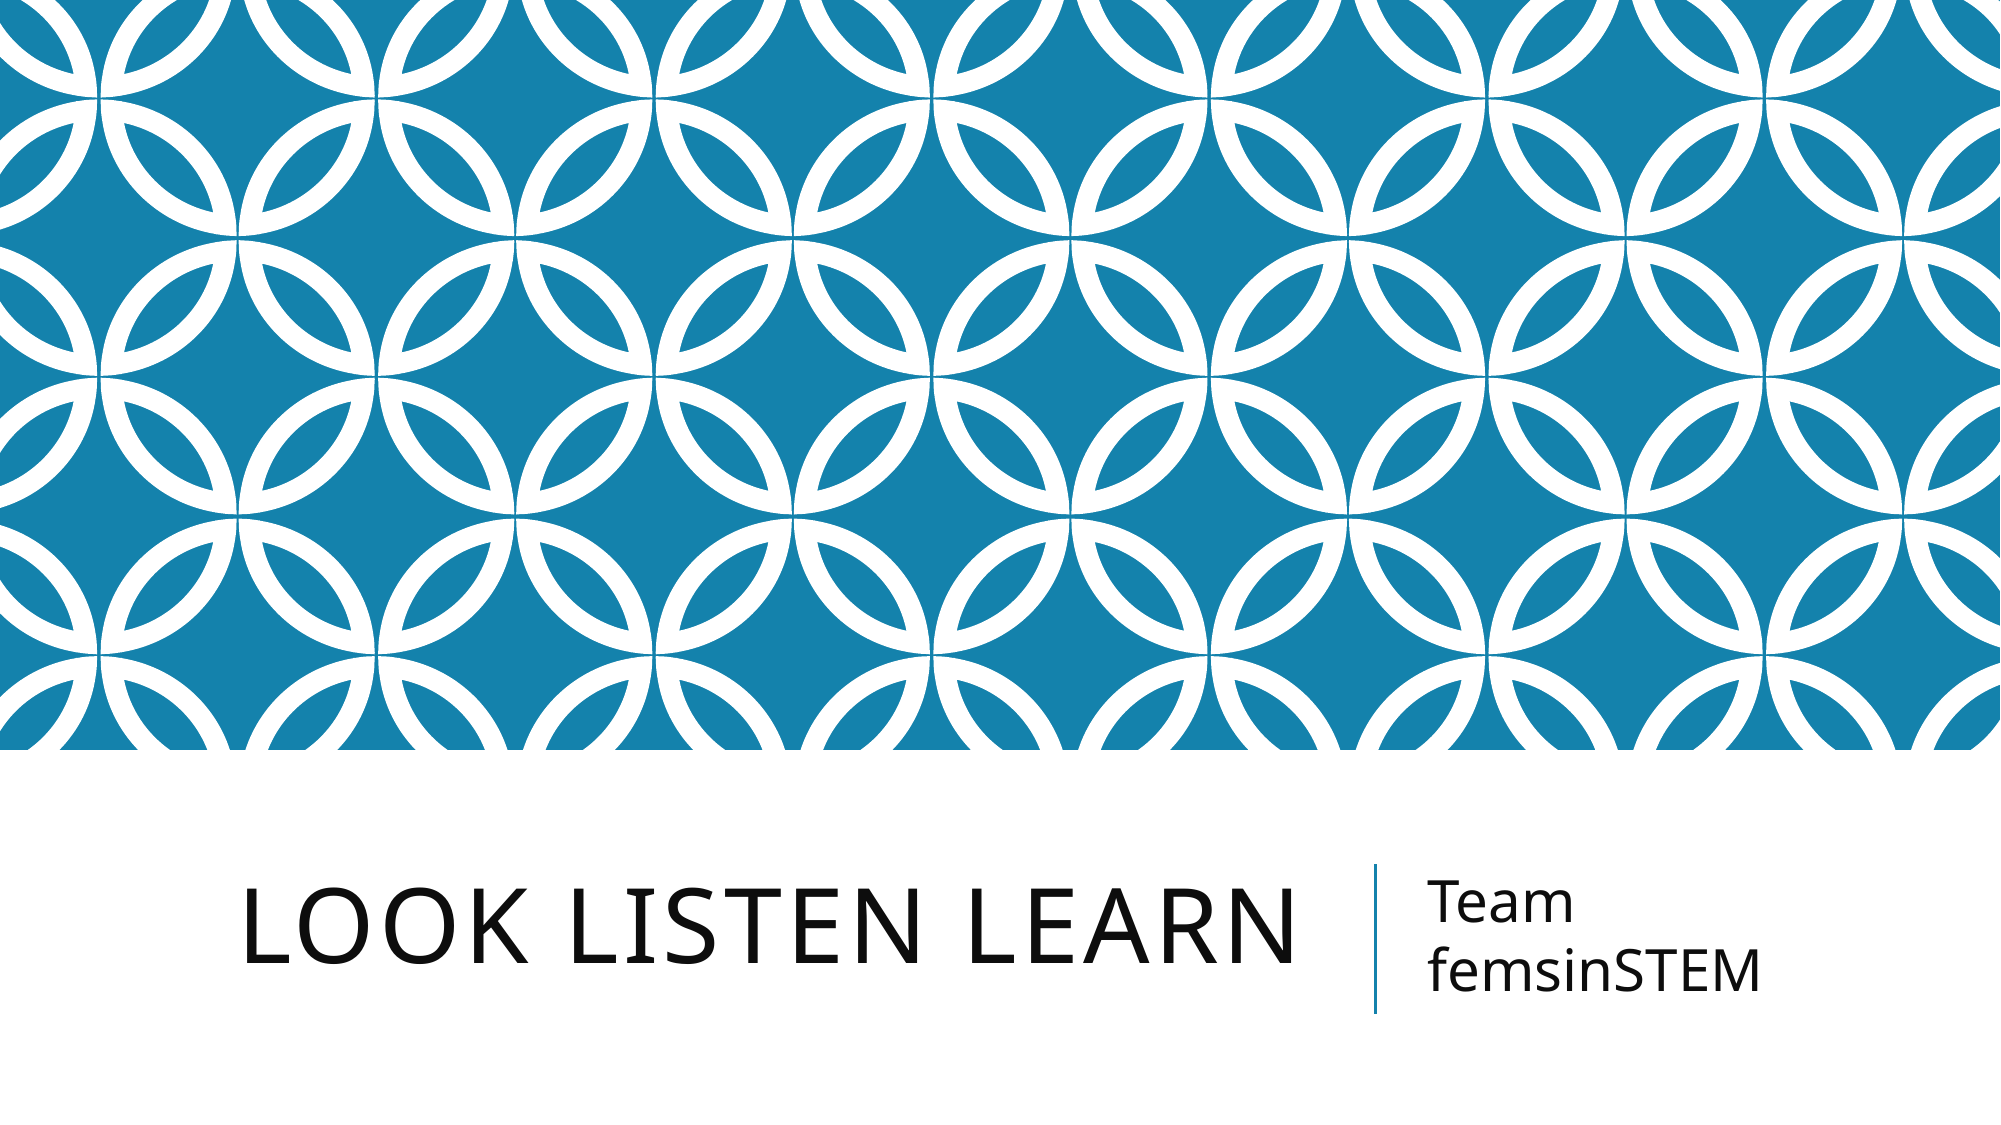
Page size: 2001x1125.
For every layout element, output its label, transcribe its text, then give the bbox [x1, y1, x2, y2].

subtitle Team femsinSTEM [1412, 813, 1938, 1054]
title Look listen learn [75, 813, 1350, 1054]
